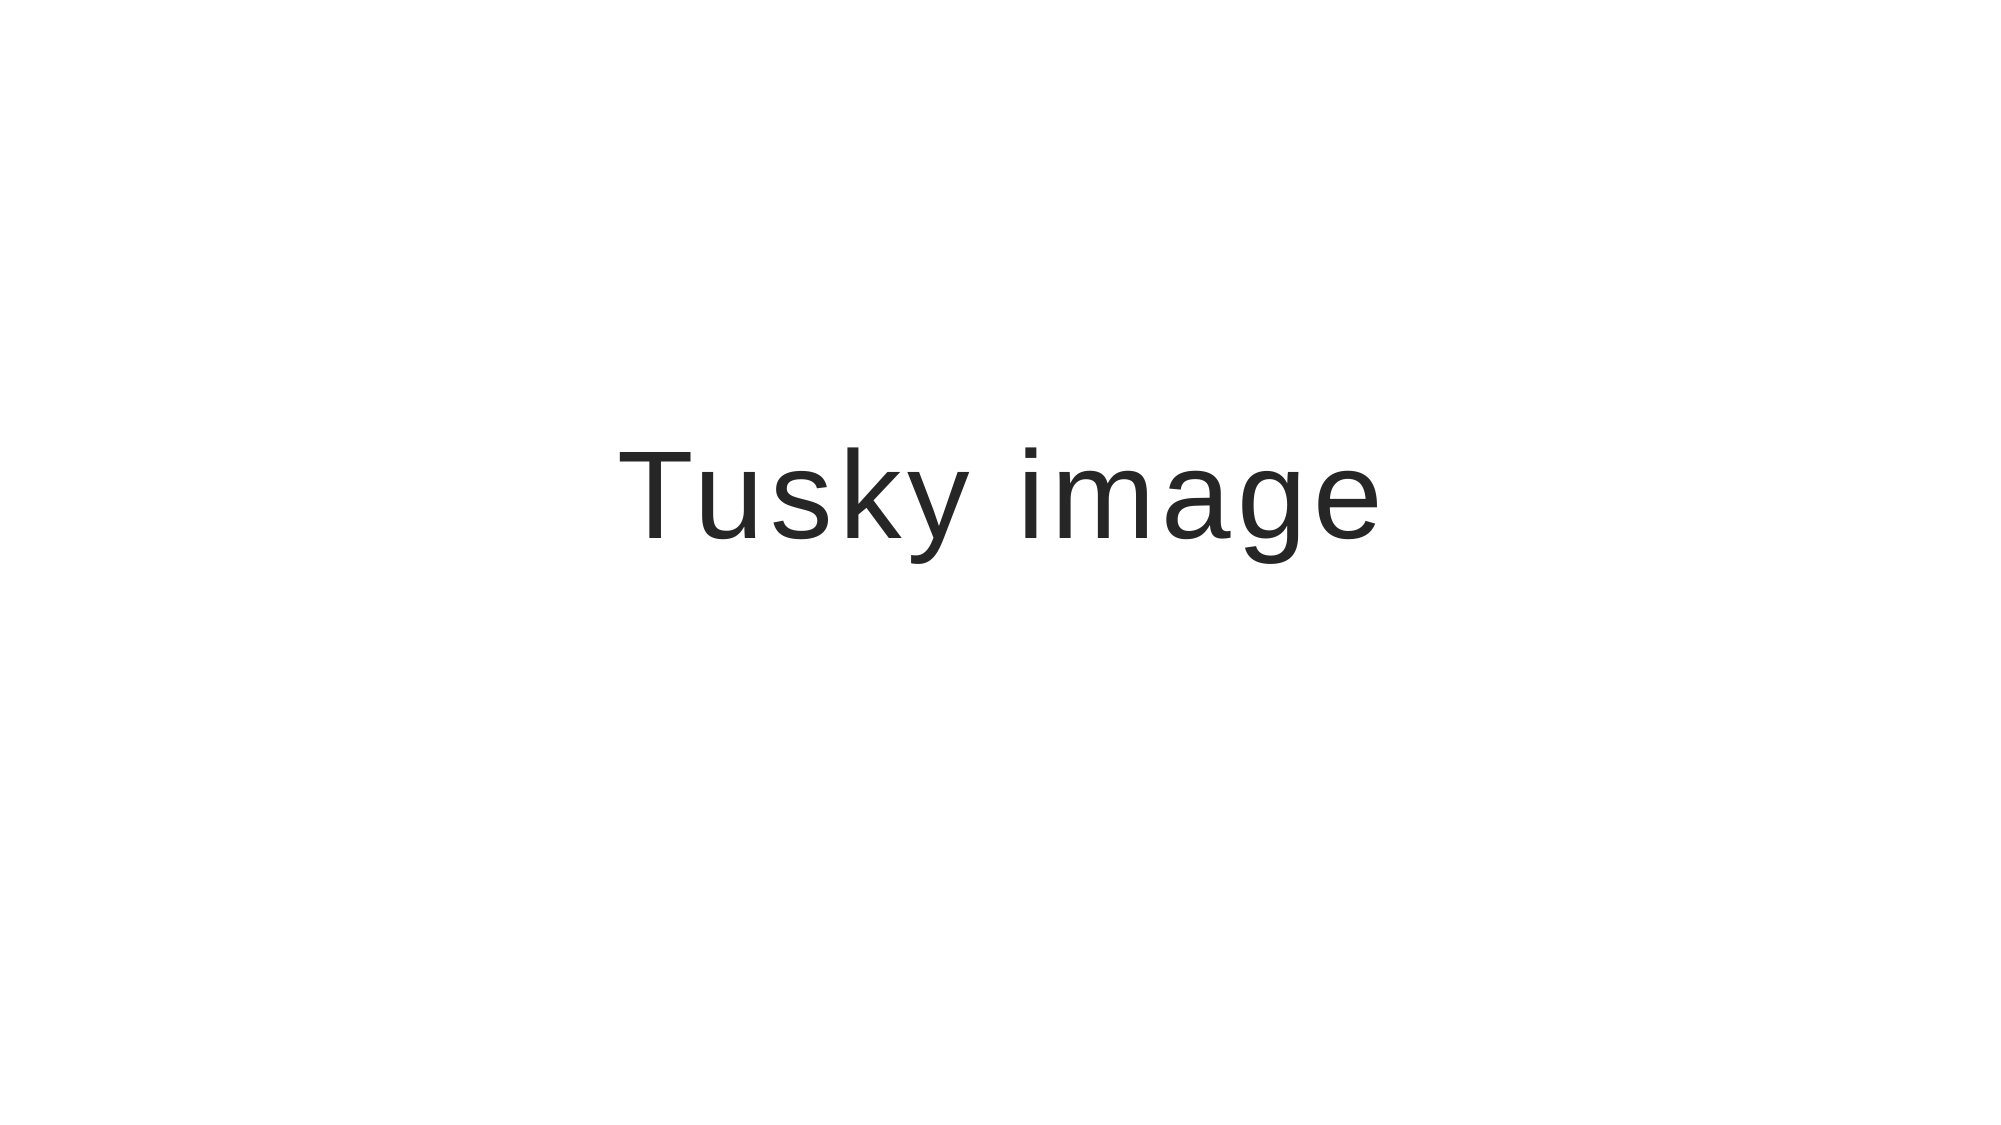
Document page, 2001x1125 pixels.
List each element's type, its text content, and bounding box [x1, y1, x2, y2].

title Tusky image [196, 149, 1805, 572]
